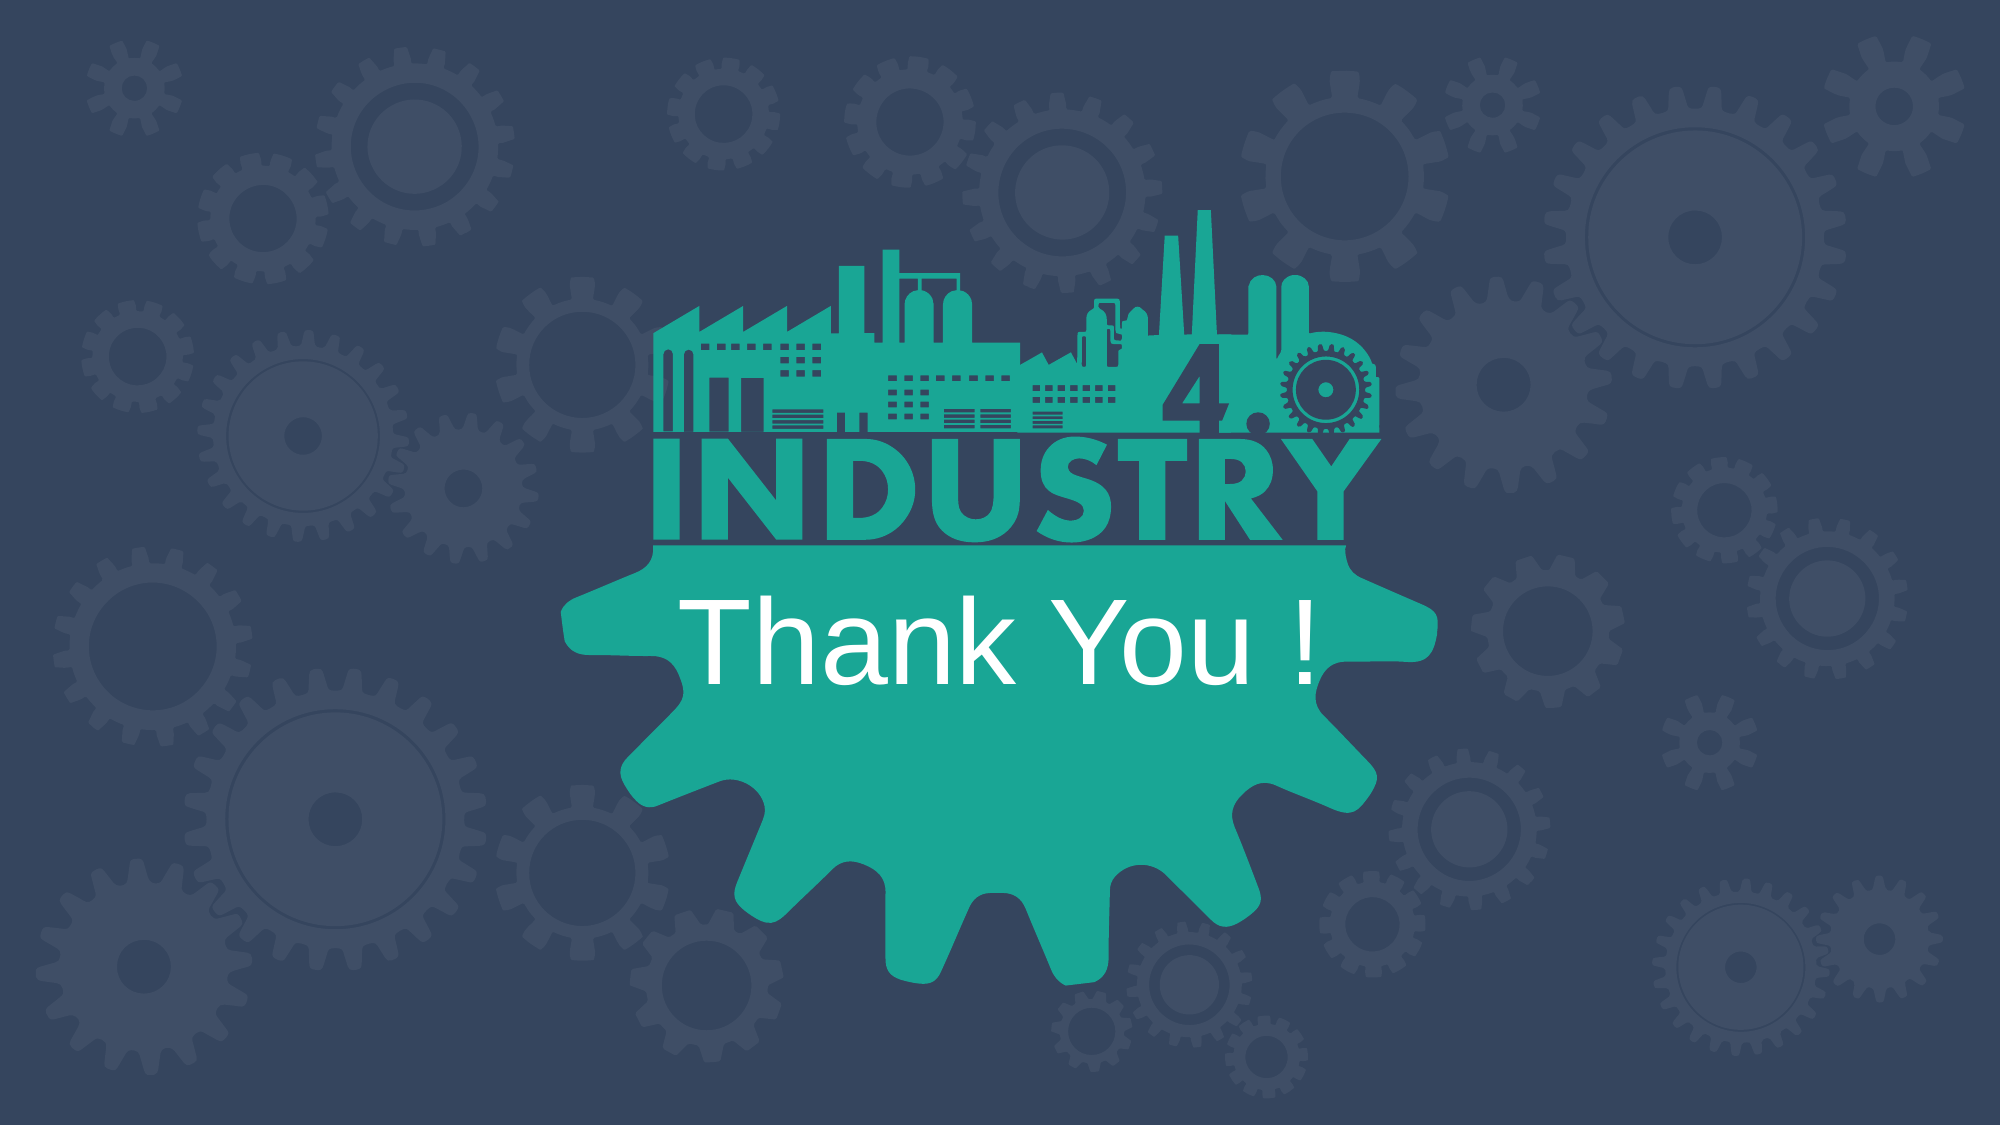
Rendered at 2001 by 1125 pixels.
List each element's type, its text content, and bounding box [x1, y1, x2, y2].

text_box Thank You ! [645, 554, 1356, 717]
text_box [931, 438, 1020, 543]
text_box [1356, 574, 1438, 663]
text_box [653, 210, 1380, 433]
text_box [1117, 438, 1188, 540]
text_box [1198, 438, 1283, 540]
text_box [1280, 438, 1382, 540]
text_box [653, 438, 680, 540]
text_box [1280, 344, 1372, 436]
text_box [620, 717, 1377, 986]
text_box [652, 545, 1347, 554]
text_box [1036, 436, 1112, 543]
text_box [560, 567, 645, 657]
text_box [826, 438, 916, 540]
text_box [701, 438, 803, 540]
